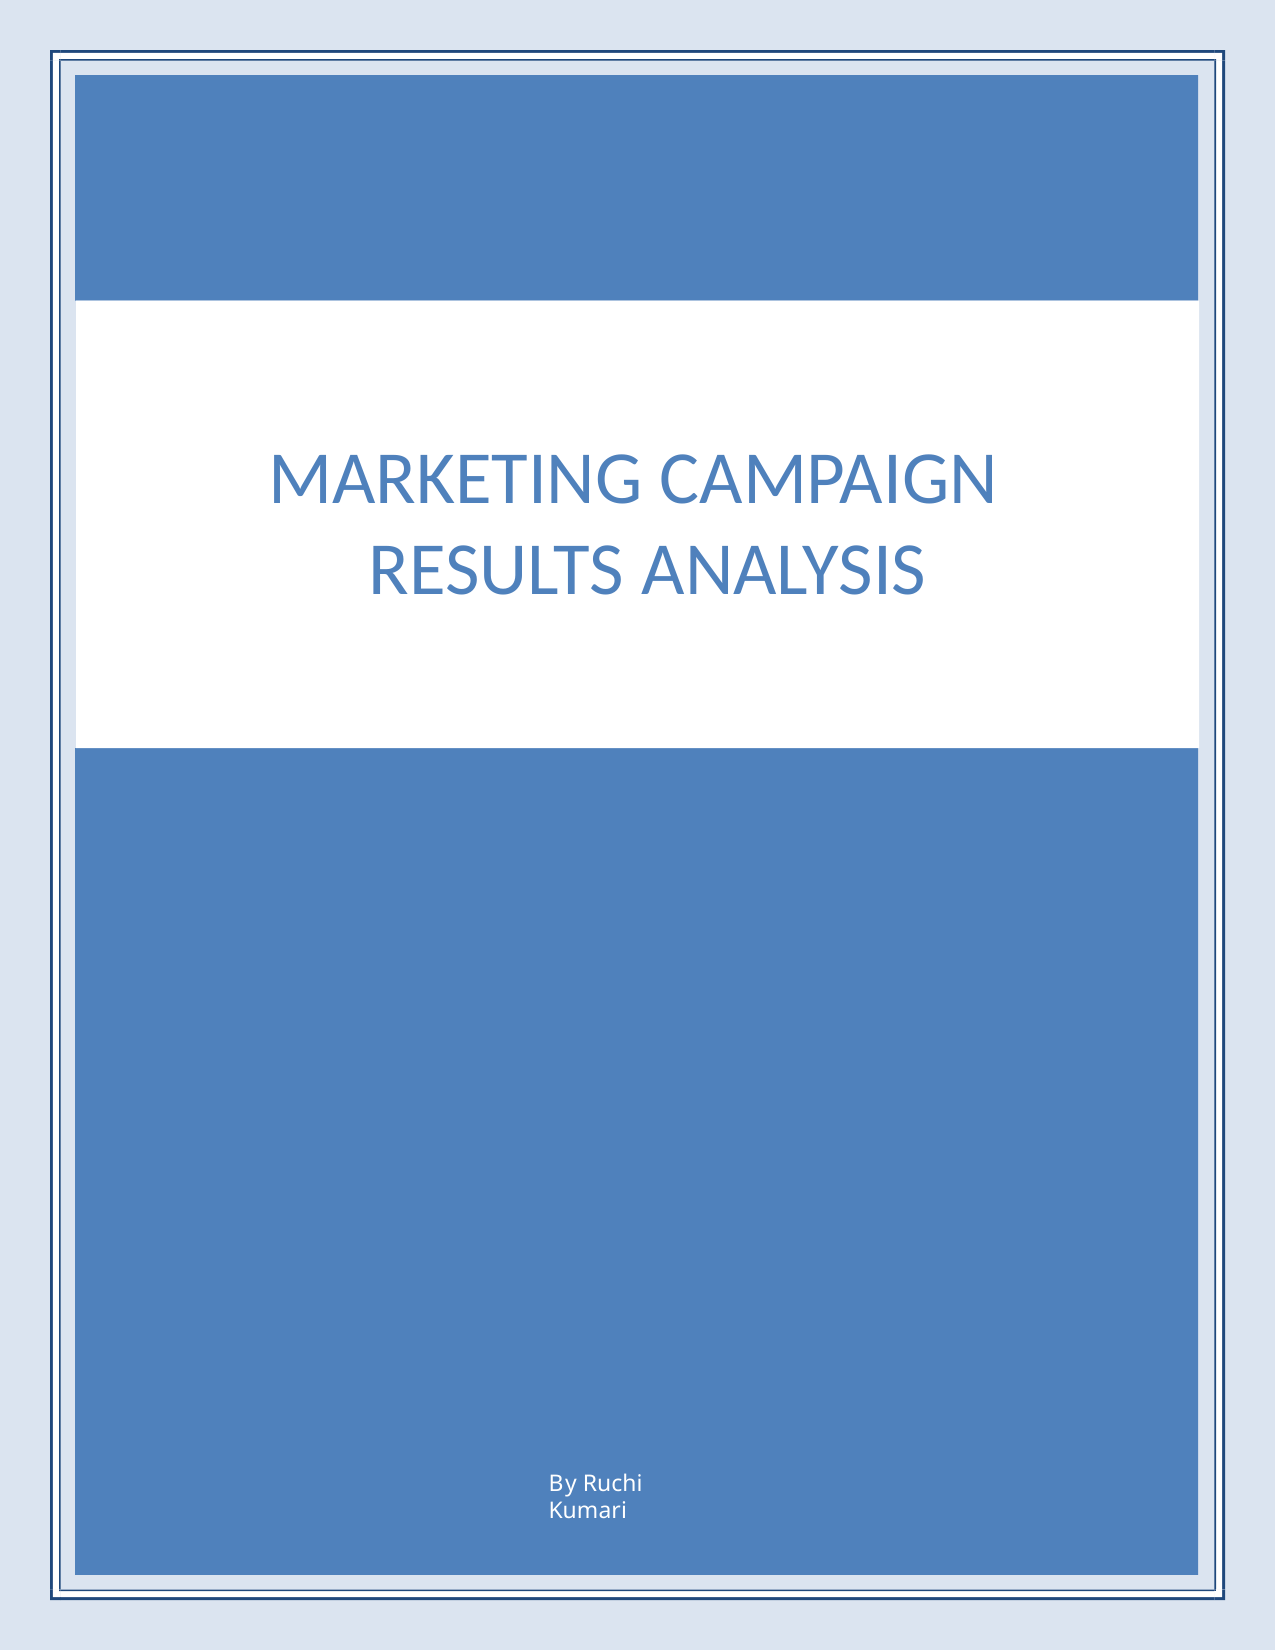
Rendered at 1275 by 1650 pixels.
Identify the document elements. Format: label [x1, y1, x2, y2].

text_box [49, 49, 1226, 1601]
